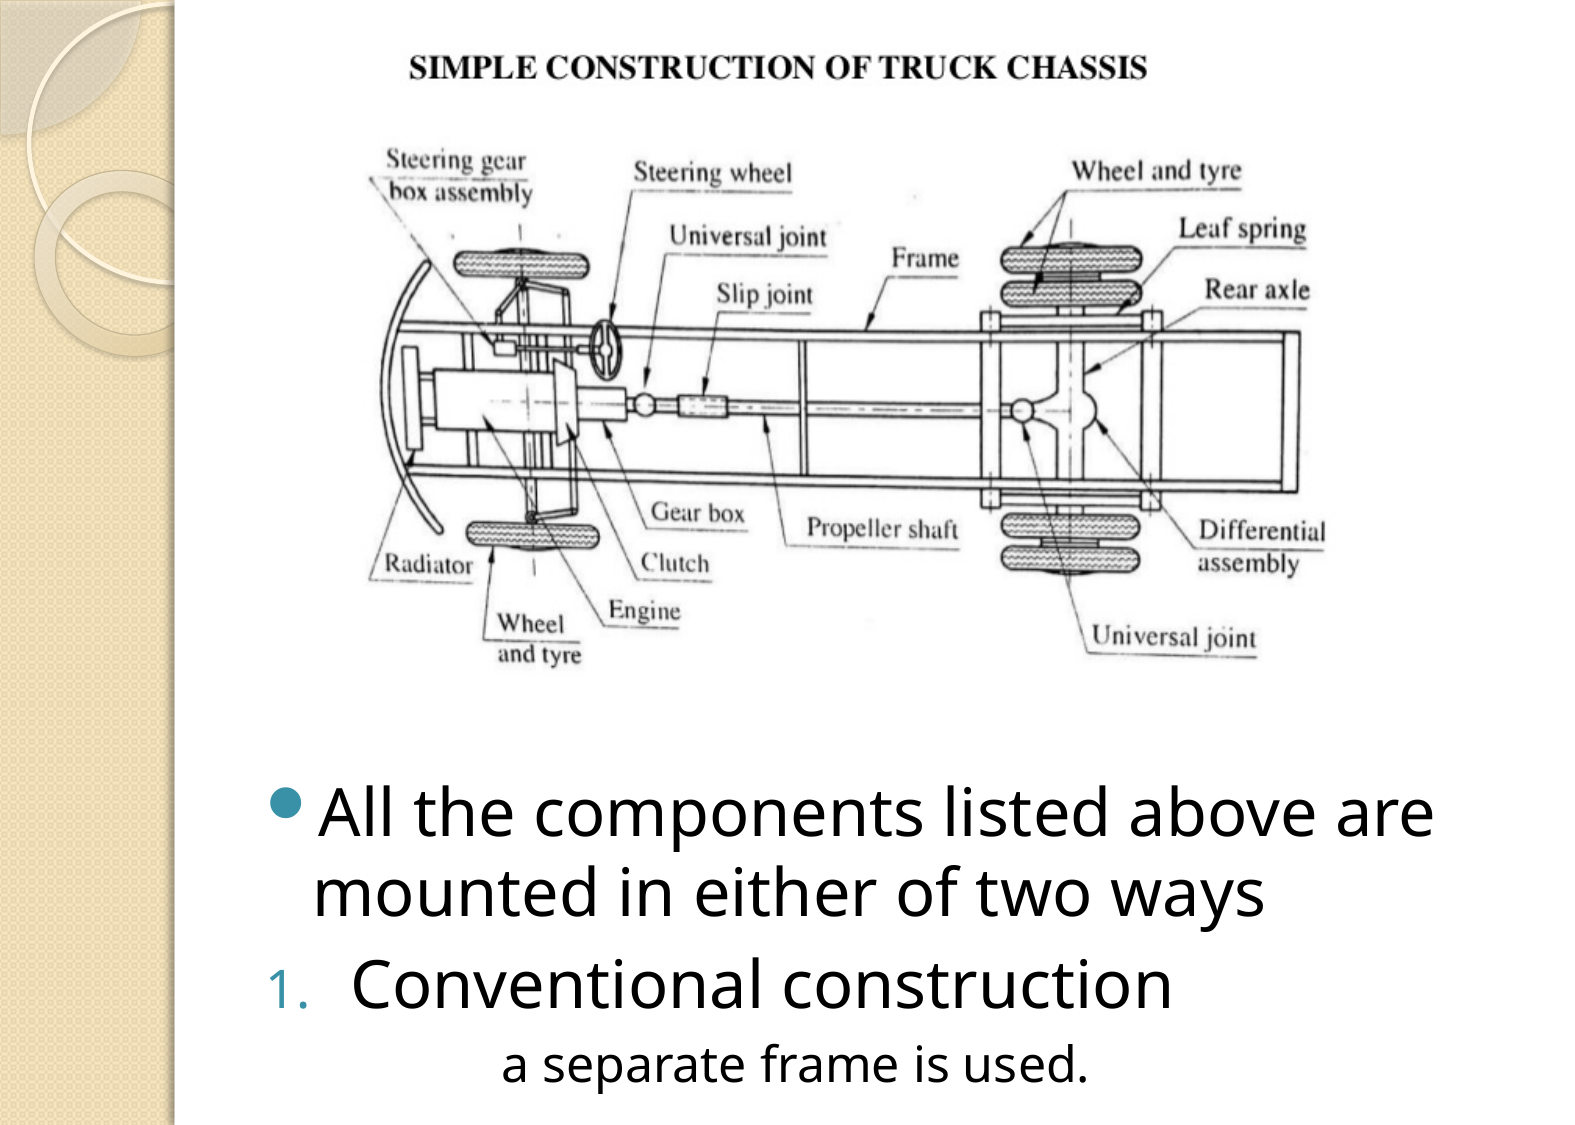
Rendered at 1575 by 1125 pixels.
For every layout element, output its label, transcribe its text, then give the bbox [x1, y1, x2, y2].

list All the components listed above are mounted in either of two ways Conventional construction a separate frame is used. [237, 762, 1529, 1125]
picture [349, 0, 1348, 749]
